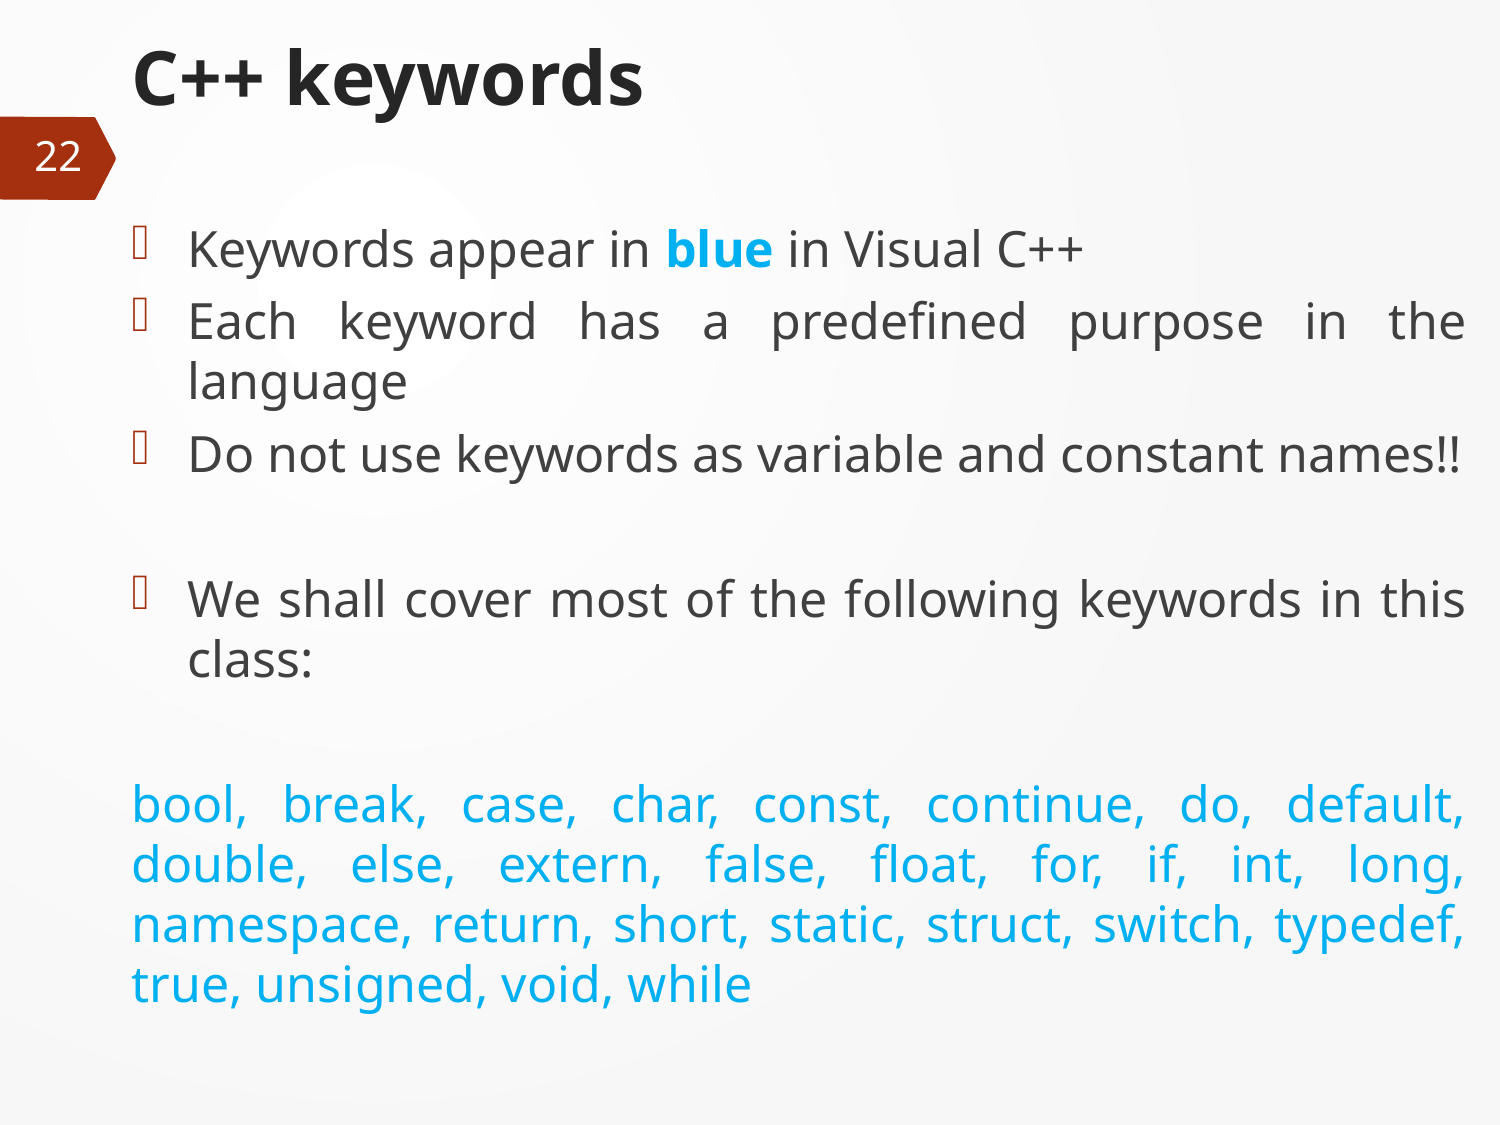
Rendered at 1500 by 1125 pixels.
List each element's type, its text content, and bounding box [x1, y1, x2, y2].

title C++ keywords [116, 23, 1483, 158]
slide_number 22 [1, 128, 98, 189]
list Keywords appear in blue in Visual C++ Each keyword has a predefined purpose in the language Do not use keywords as variable and constant names!! We shall cover most of the following keywords in this class: bool, break, case, char, const, continue, do, default, double, else, extern, false, float, for, if, int, long, namespace, return, short, static, struct, switch, typedef, true, unsigned, void, while [116, 210, 1483, 1029]
